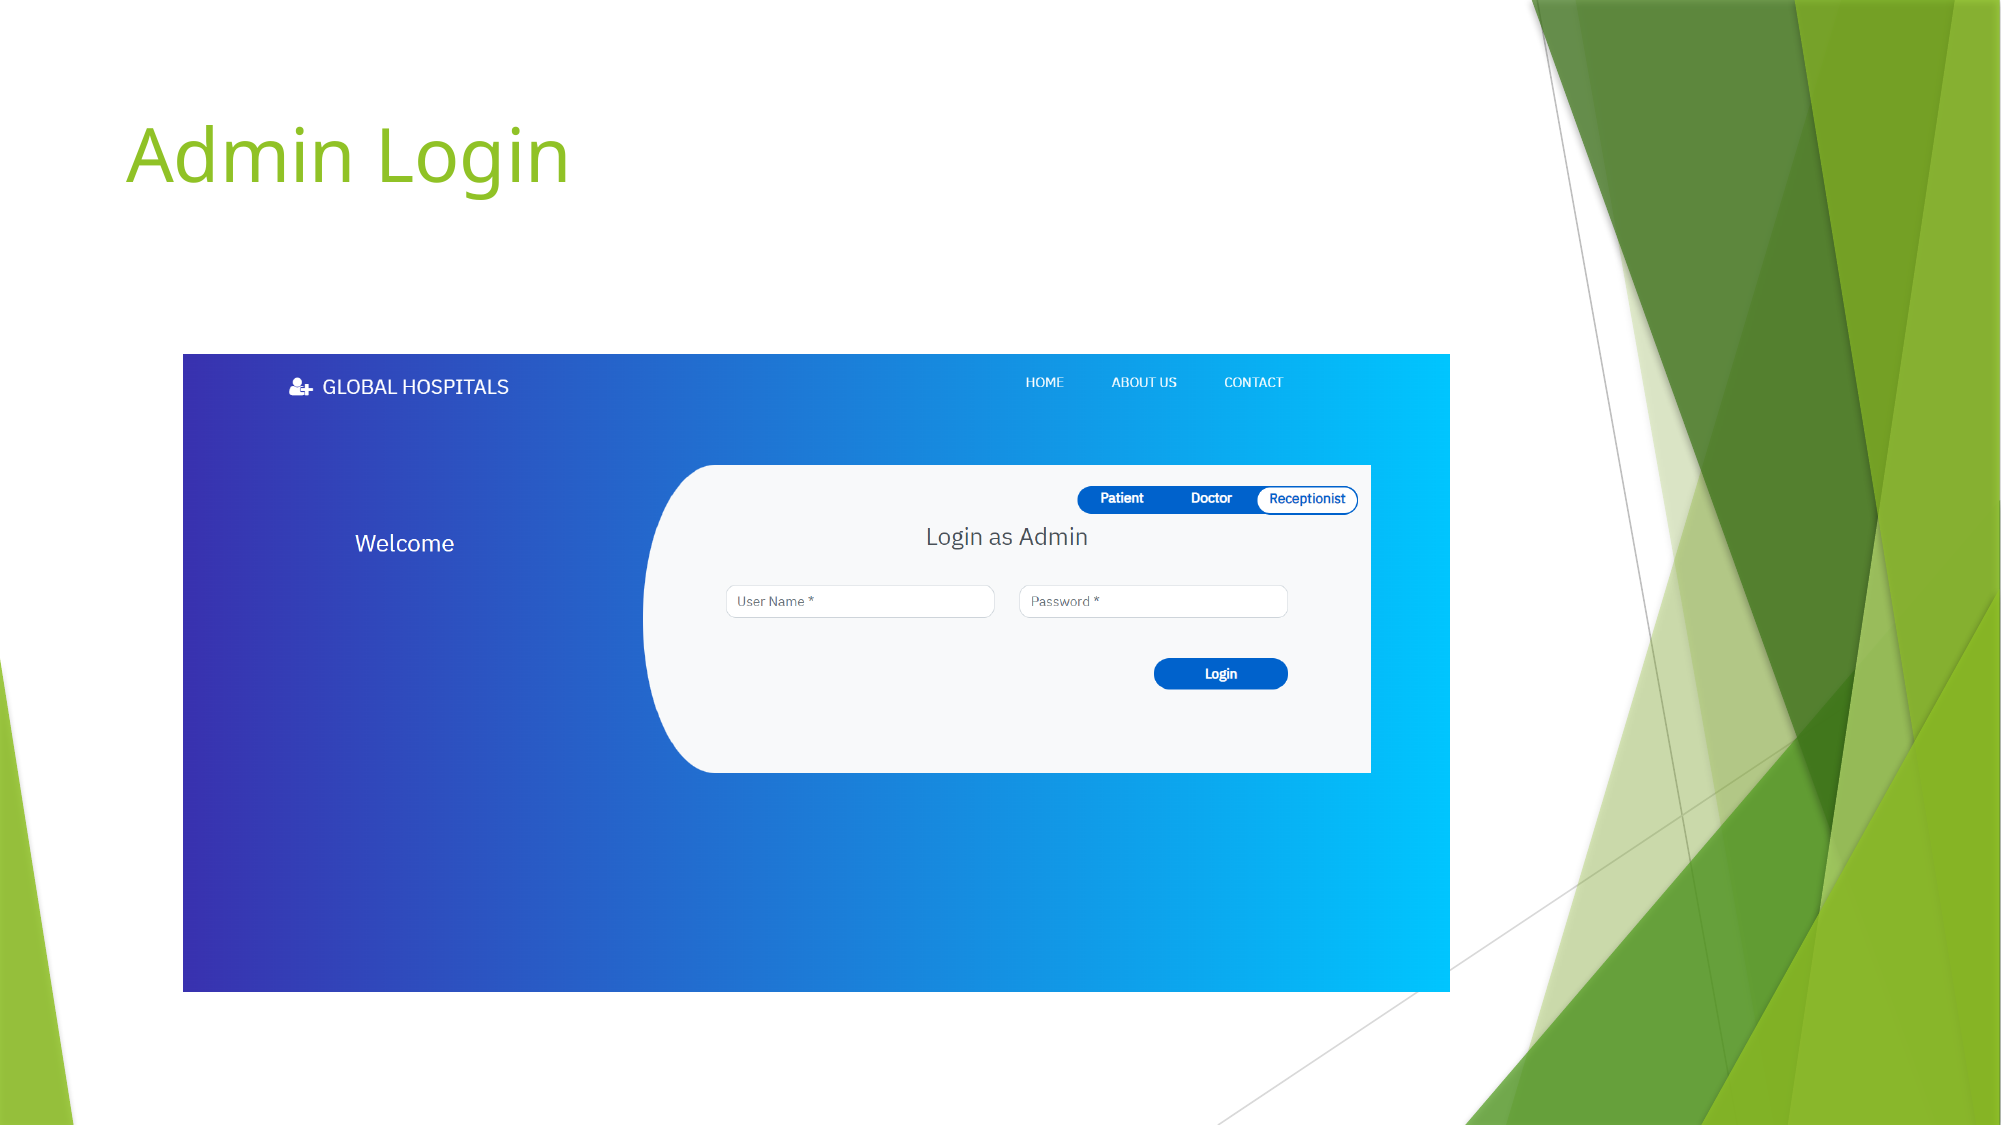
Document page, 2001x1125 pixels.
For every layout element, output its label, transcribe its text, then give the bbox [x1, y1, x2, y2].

title Admin Login [111, 99, 1522, 317]
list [182, 353, 1450, 992]
